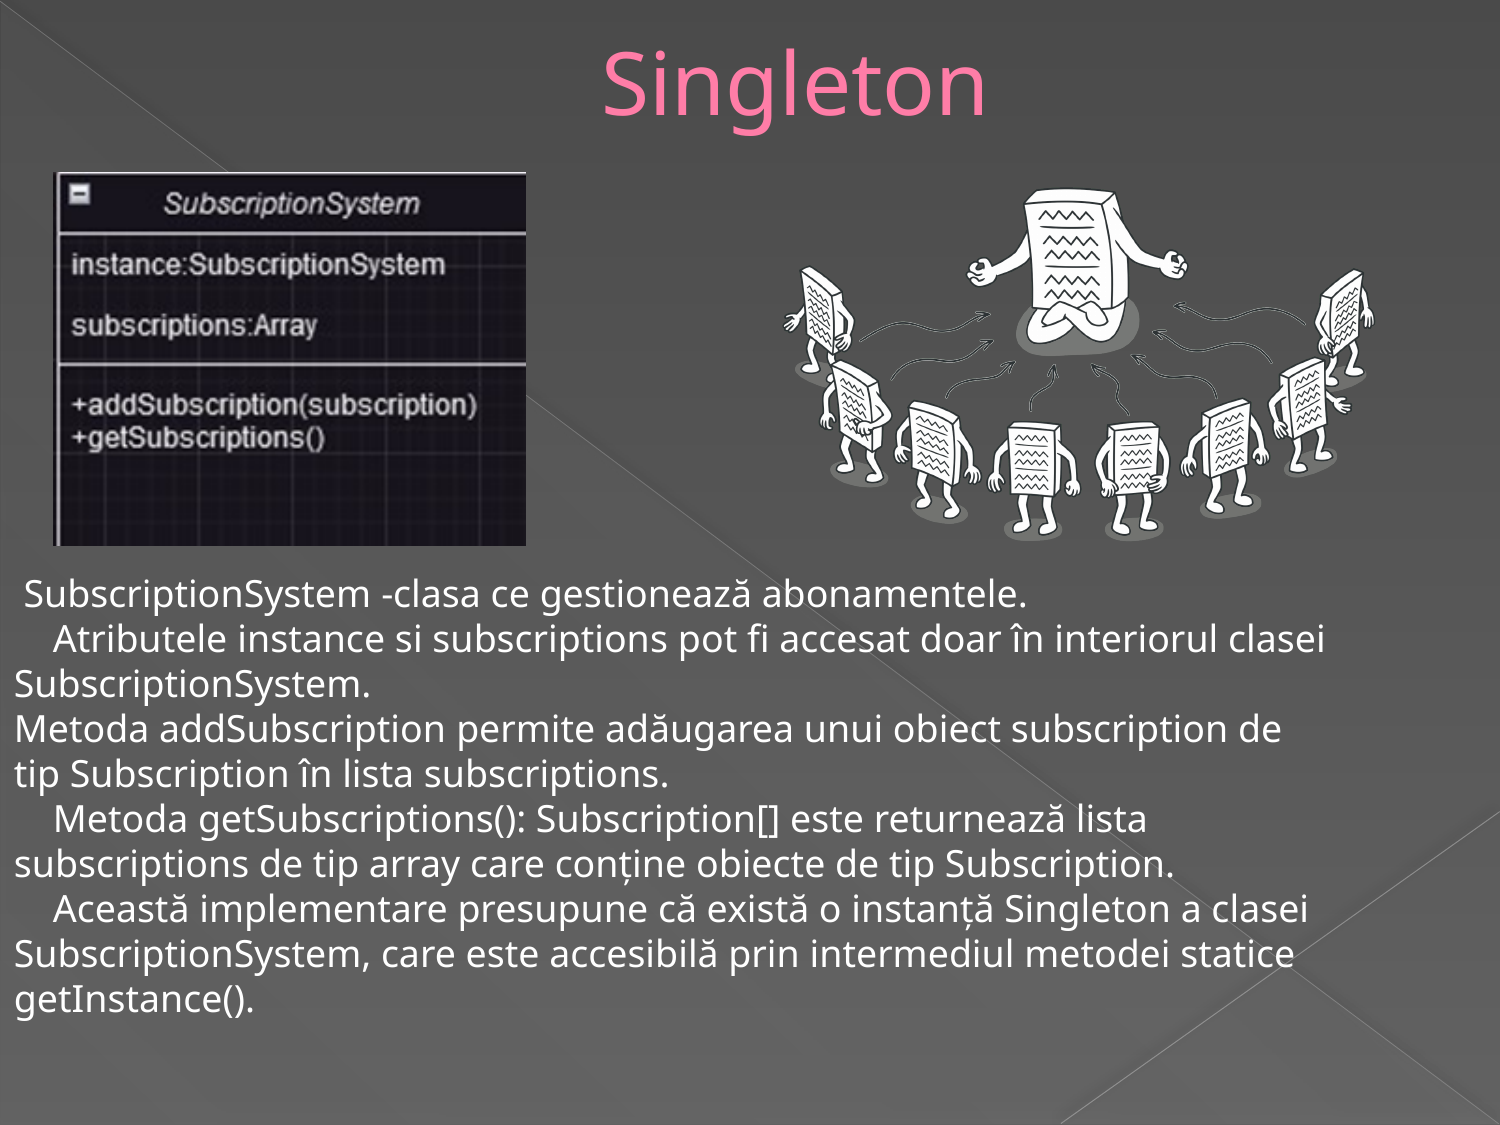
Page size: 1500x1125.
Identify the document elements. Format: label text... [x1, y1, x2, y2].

picture [779, 172, 1378, 547]
picture [52, 172, 526, 547]
title Singleton [76, 0, 1436, 161]
text_box SubscriptionSystem -clasa ce gestionează abonamentele. Atributele instance si subscriptions pot fi accesat doar în interiorul clasei SubscriptionSystem. Metoda addSubscription permite adăugarea unui obiect subscription de tip Subscription în lista subscriptions. Metoda getSubscriptions(): Subscription[] este returnează lista subscriptions de tip array care conține obiecte de tip Subscription. Această implementare presupune că există o instanță Singleton a clasei SubscriptionSystem, care este accesibilă prin intermediul metodei statice getInstance(). [0, 562, 1353, 1028]
